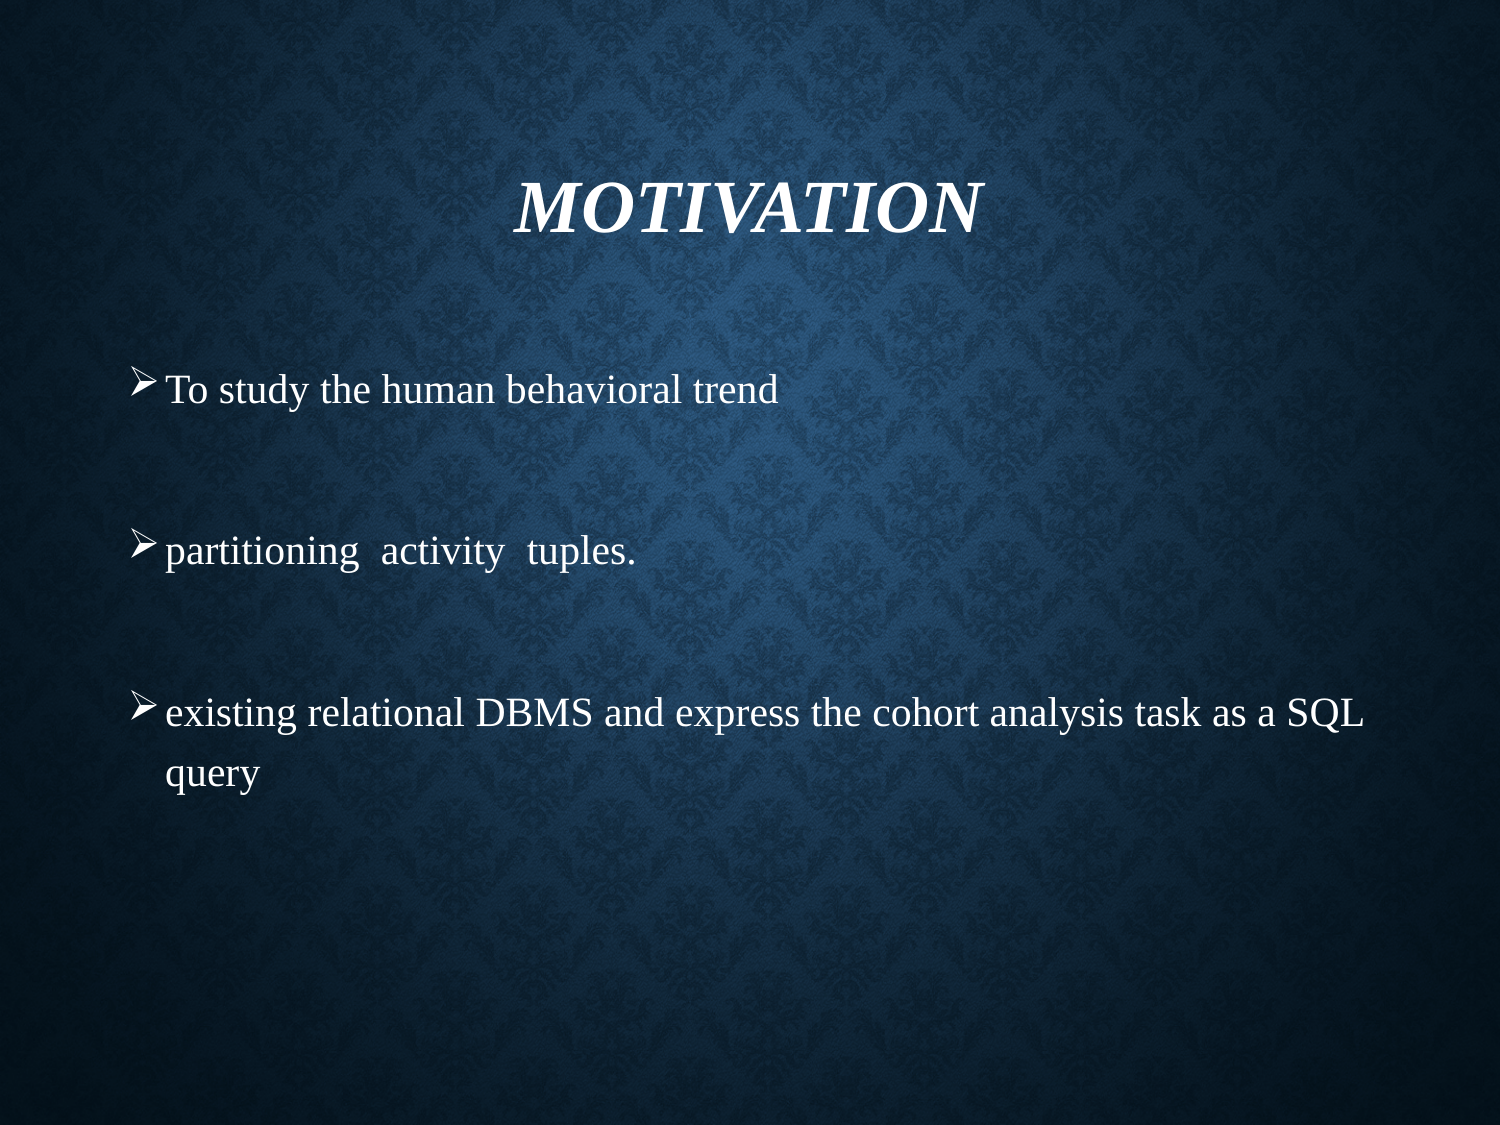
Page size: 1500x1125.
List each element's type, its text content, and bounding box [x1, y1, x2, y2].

title Motivation [112, 99, 1387, 318]
list To study the human behavioral trend partitioning activity tuples. existing relational DBMS and express the cohort analysis task as a SQL query [112, 343, 1387, 950]
